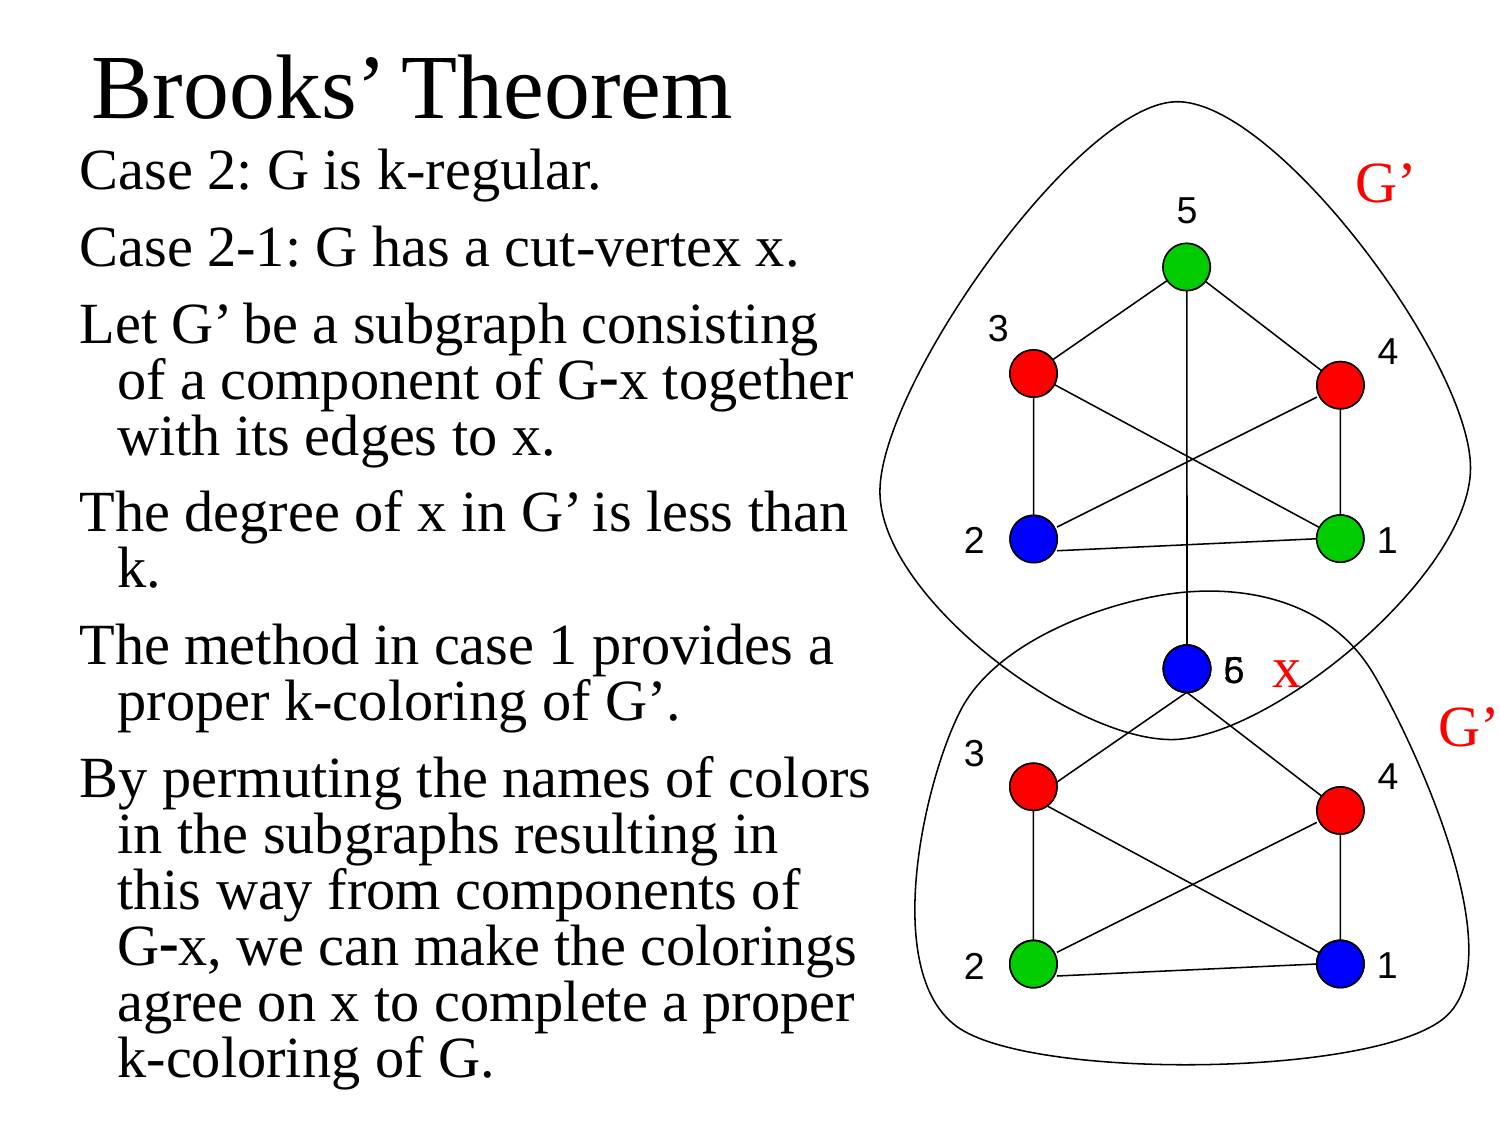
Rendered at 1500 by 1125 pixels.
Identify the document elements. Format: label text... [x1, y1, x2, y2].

text_box [1163, 645, 1211, 693]
list Case 2: G is k-regular. Case 2-1: G has a cut-vertex x. Let G’ be a subgraph consisting of a component of Gx together with its edges to x. The degree of x in G’ is less than k. The method in case 1 provides a proper k-coloring of G’. By permuting the names of colors in the subgraphs resulting in this way from components of Gx, we can make the colorings agree on x to complete a proper k-coloring of G. [64, 137, 892, 1125]
text_box [914, 591, 1469, 1065]
text_box G’ [1423, 680, 1500, 766]
text_box [879, 101, 1471, 664]
text_box [1316, 940, 1364, 988]
title Brooks’ Theorem [76, 0, 1427, 184]
text_box [1009, 940, 1057, 988]
text_box G’ [1340, 137, 1433, 222]
